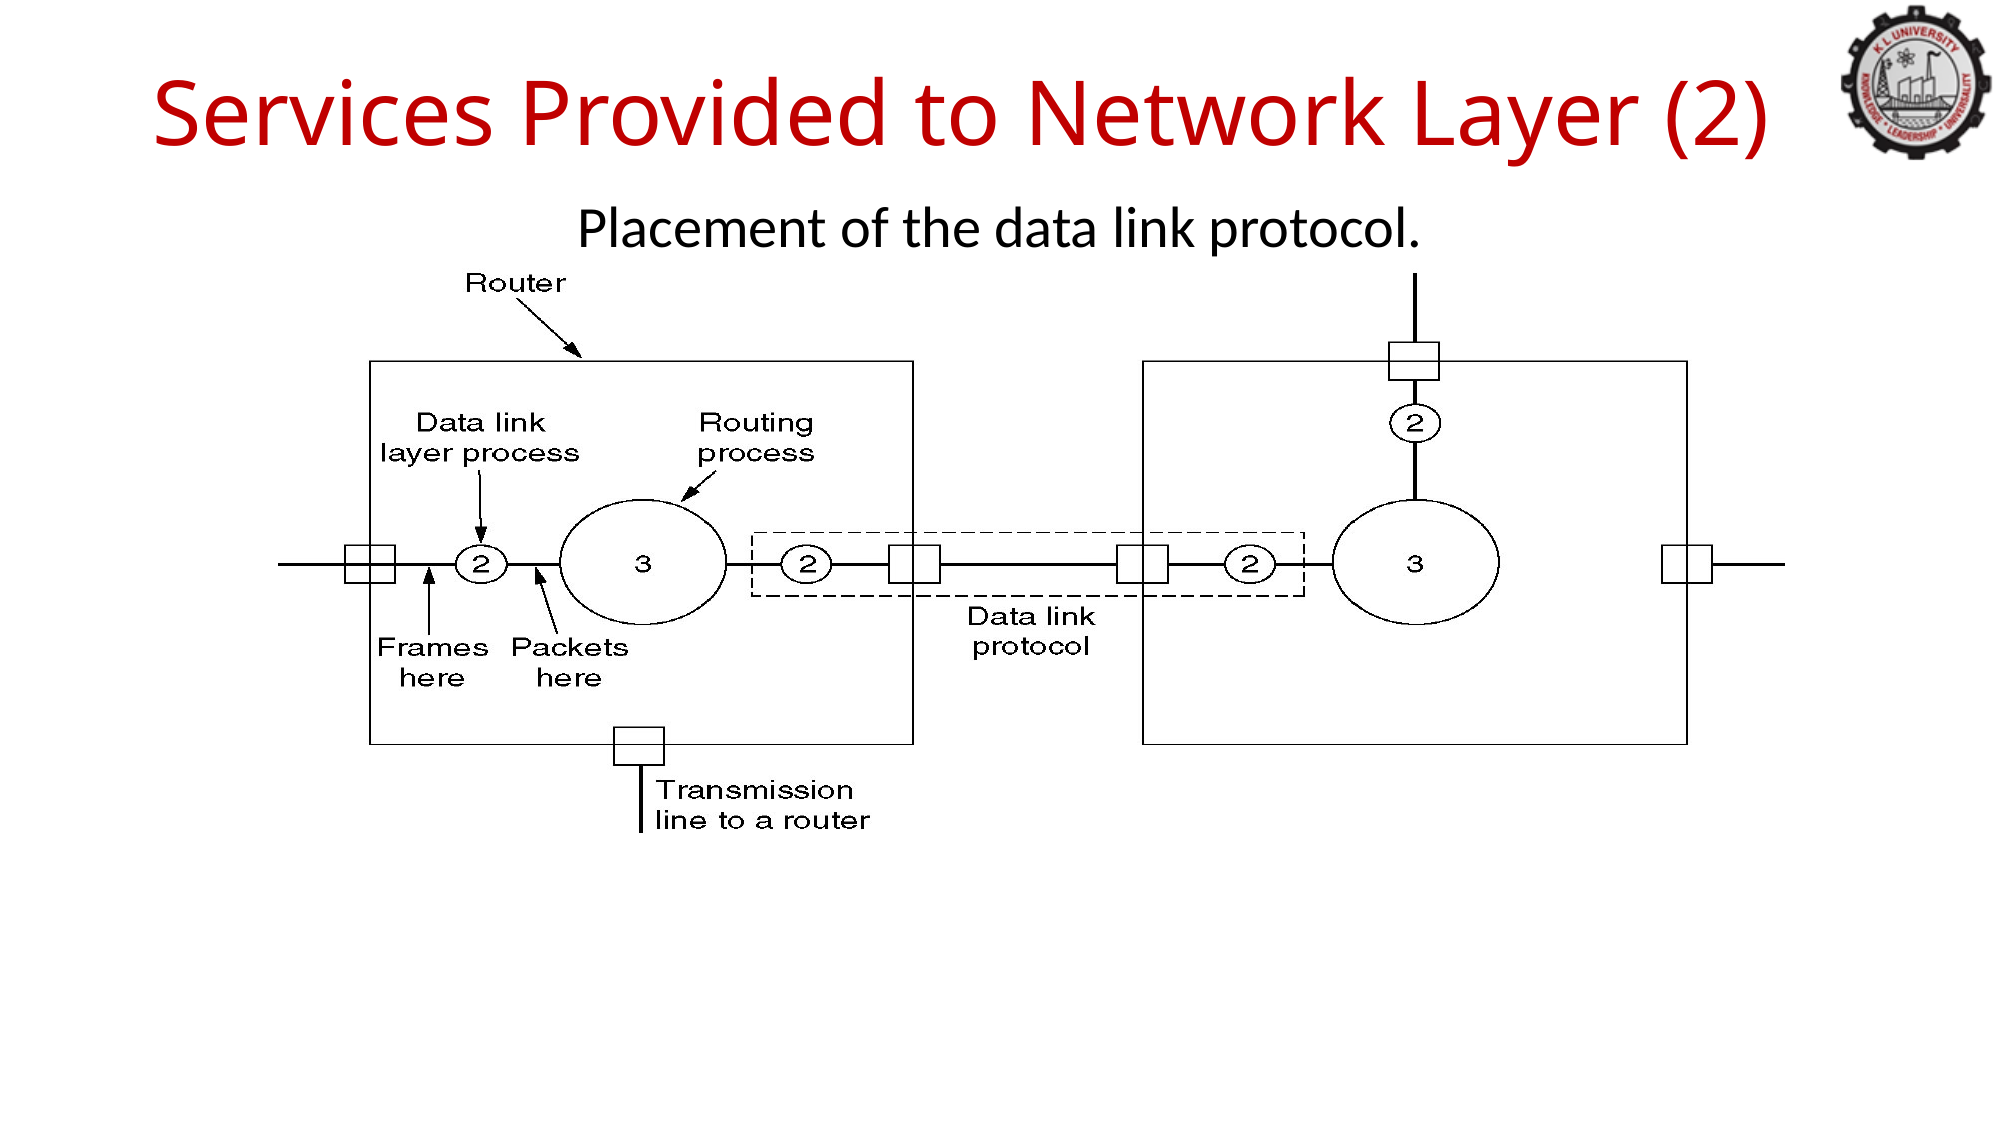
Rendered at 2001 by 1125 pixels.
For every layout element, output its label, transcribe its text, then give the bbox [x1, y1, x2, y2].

title Services Provided to Network Layer (2) [137, 59, 1863, 173]
picture [278, 268, 1785, 834]
picture [1827, 0, 2000, 173]
list Placement of the data link protocol. [137, 189, 1863, 1014]
